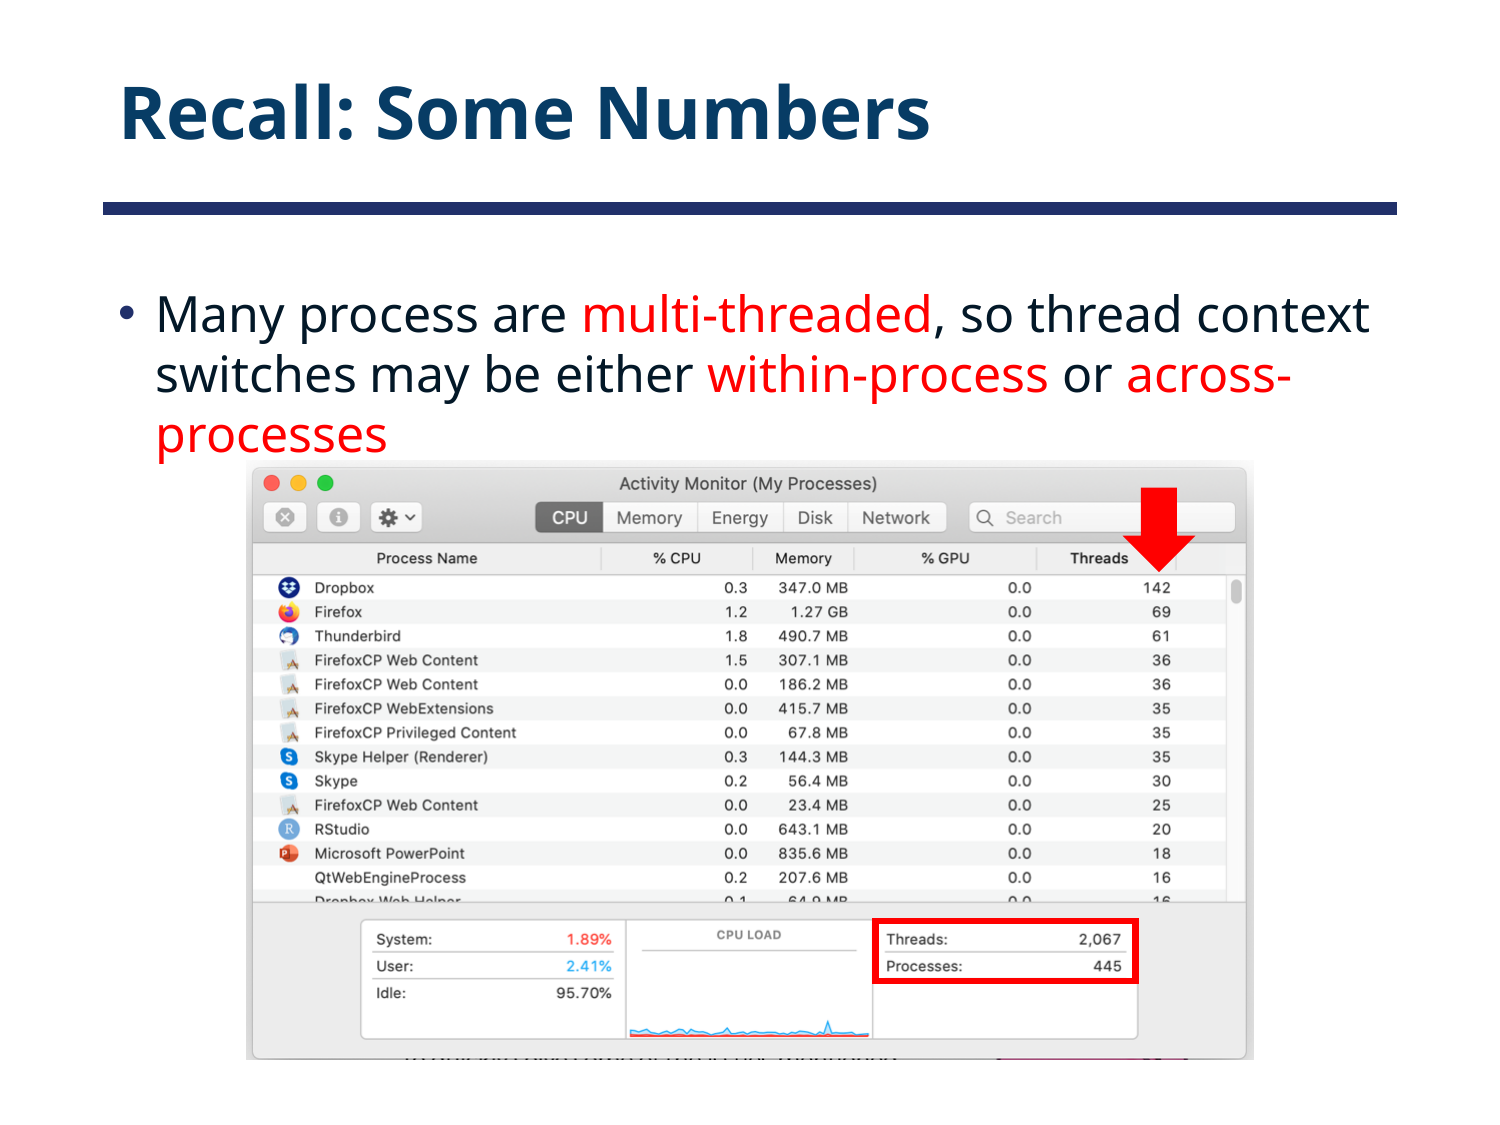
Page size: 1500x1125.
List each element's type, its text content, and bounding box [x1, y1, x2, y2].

title Recall: Some Numbers [103, 34, 1397, 197]
list Many process are multi-threaded, so thread context switches may be either within-process or across-processes [103, 275, 1397, 1091]
picture [246, 460, 1254, 1061]
